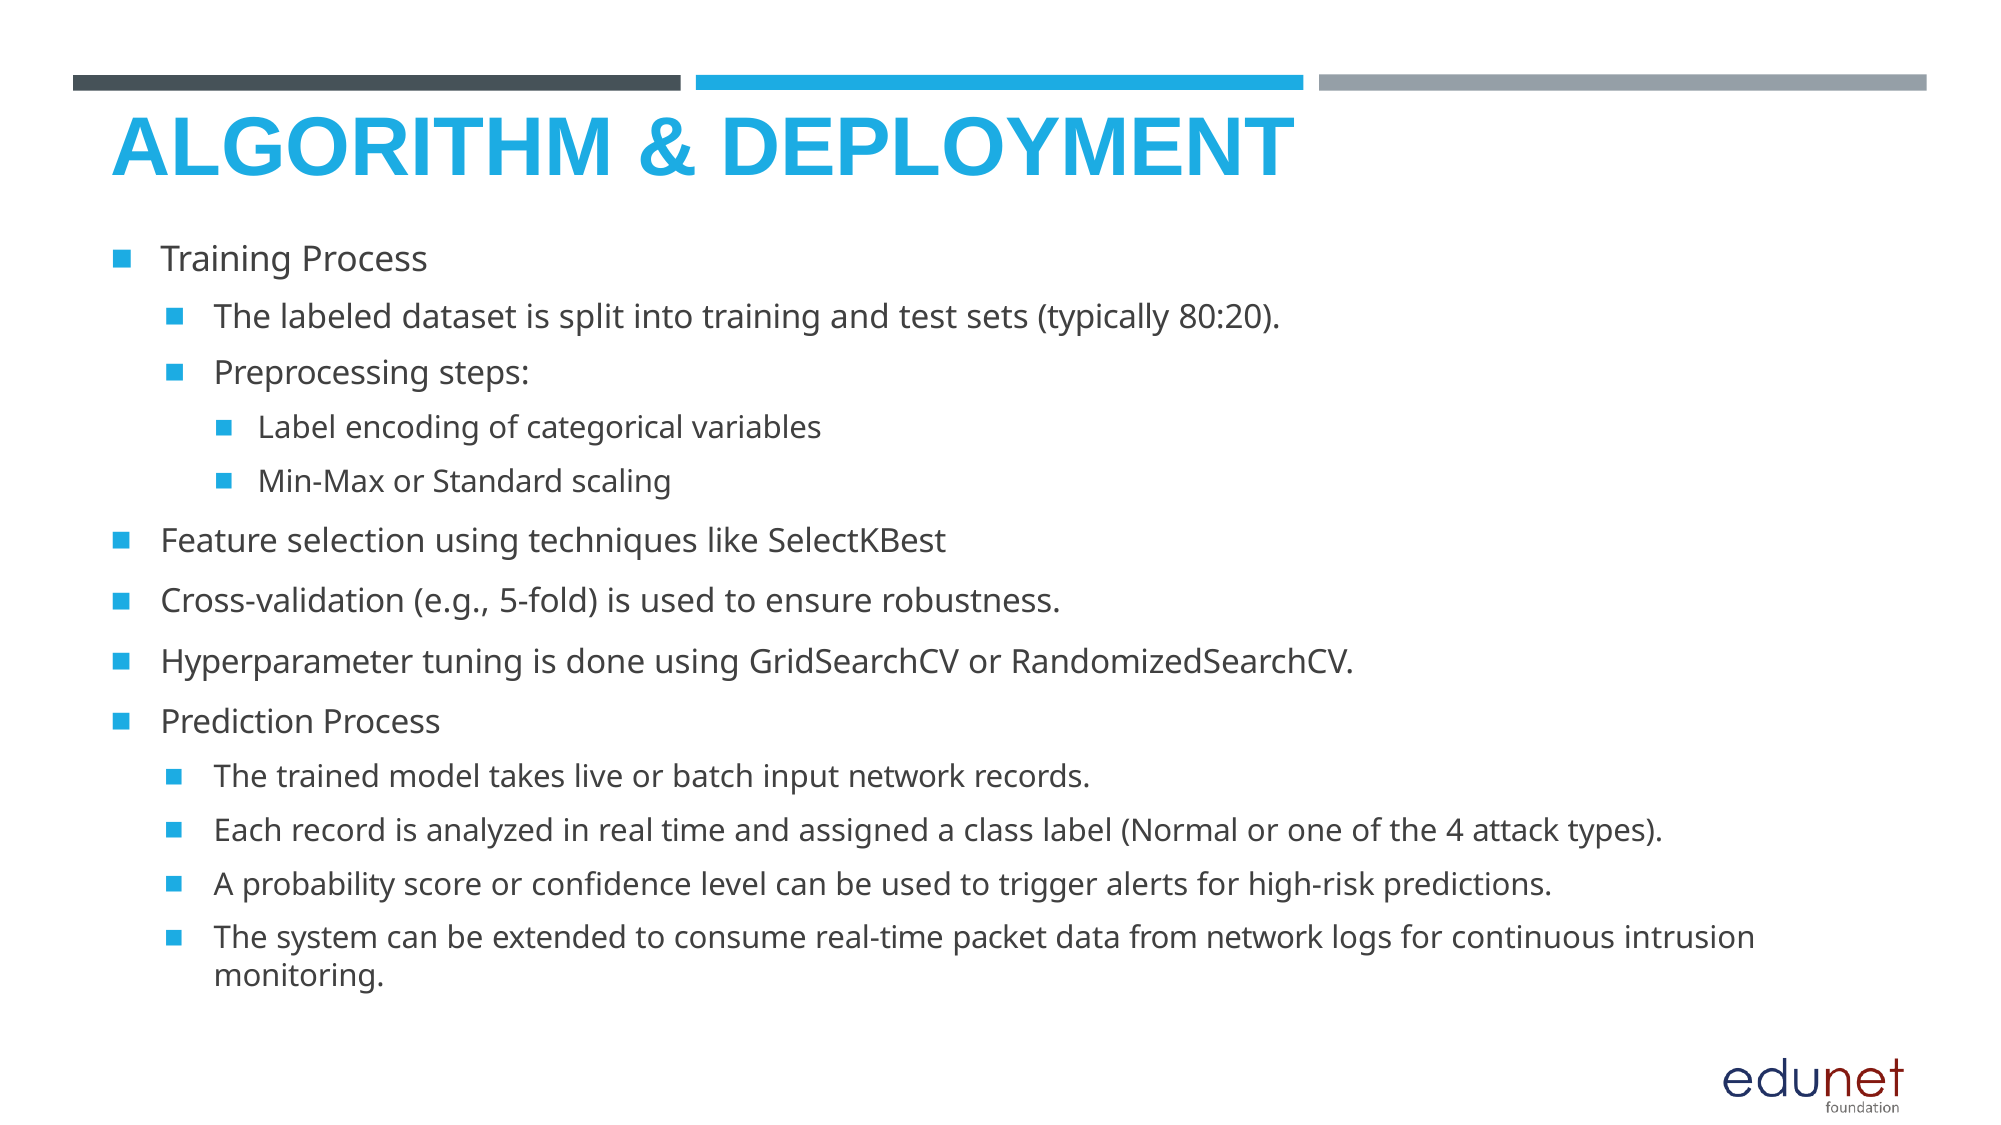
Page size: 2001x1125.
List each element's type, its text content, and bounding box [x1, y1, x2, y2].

picture [1723, 1057, 1904, 1113]
title ALGORITHM & DEPLOYMENT [108, 90, 1302, 215]
text_box Training Process The labeled dataset is split into training and test sets (typically 80:20). Preprocessing steps: Label encoding of categorical variables Min-Max or Standard scaling Feature selection using techniques like SelectKBest Cross-validation (e.g., 5-fold) is used to ensure robustness. Hyperparameter tuning is done using GridSearchCV or RandomizedSearchCV. Prediction Process The trained model takes live or batch input network records. Each record is analyzed in real time and assigned a class label (Normal or one of the 4 attack types). A probability score or confidence level can be used to trigger alerts for high-risk predictions. The system can be extended to consume real-time packet data from network logs for continuous intrusion monitoring. [108, 215, 1762, 993]
